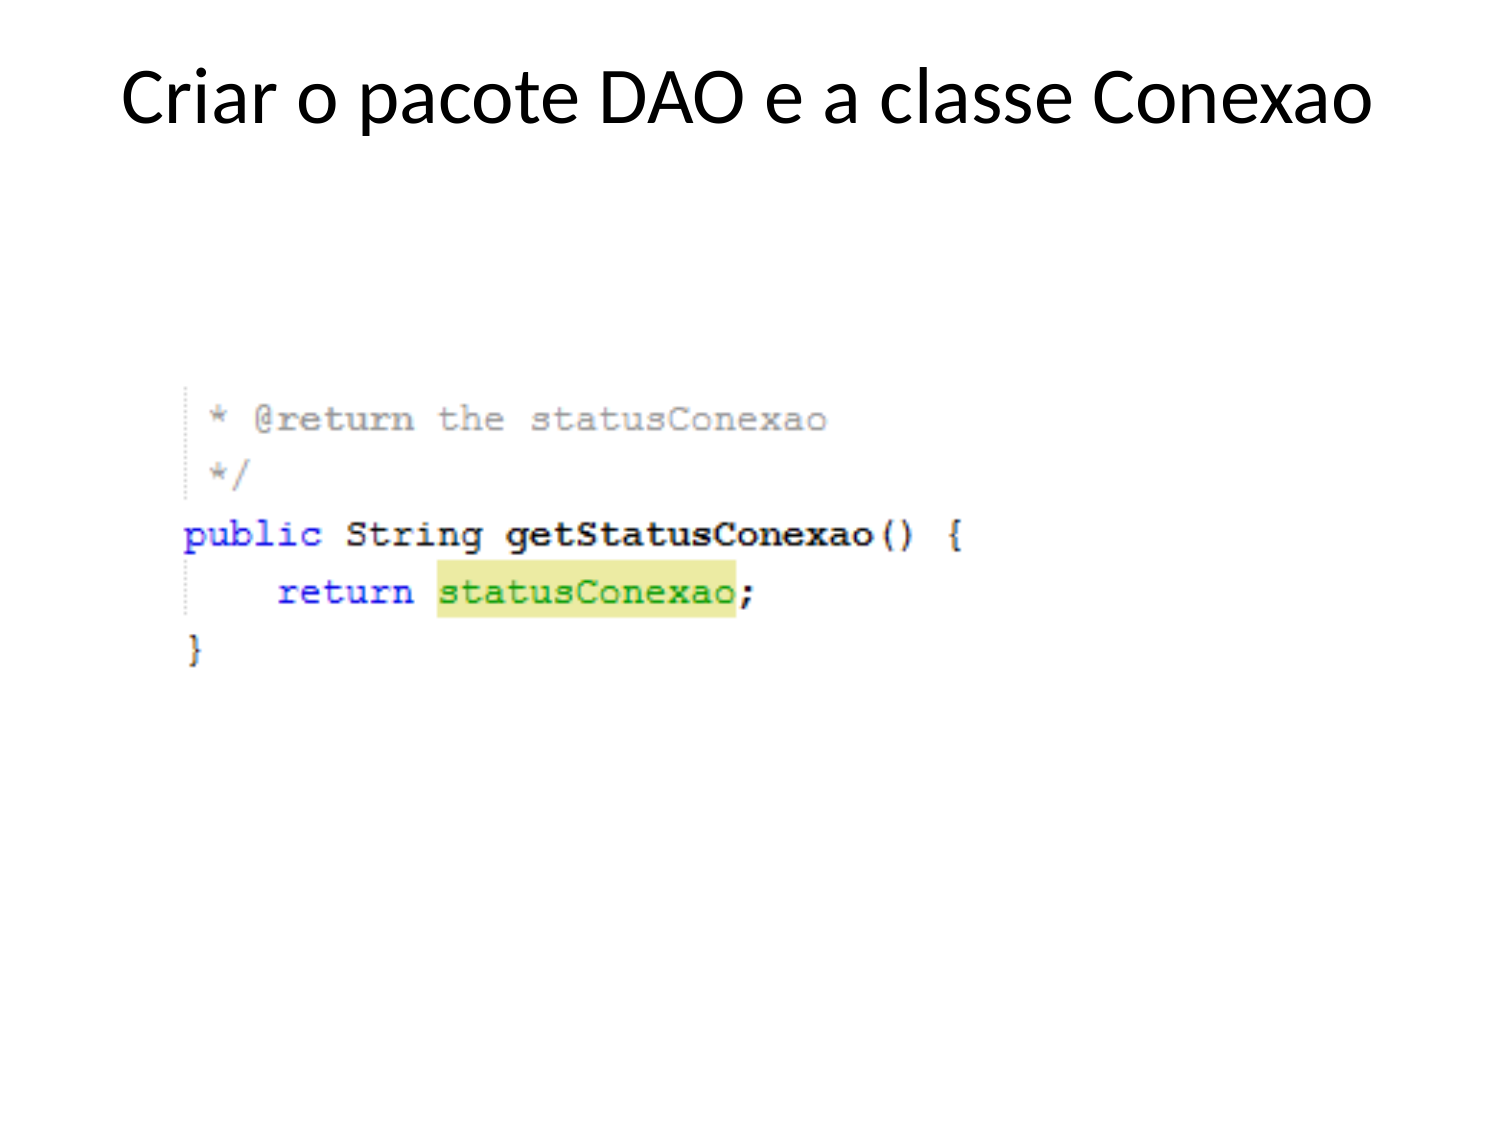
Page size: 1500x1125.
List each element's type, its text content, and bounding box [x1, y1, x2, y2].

title Criar o pacote DAO e a classe Conexao [73, 0, 1424, 185]
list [159, 385, 1111, 705]
